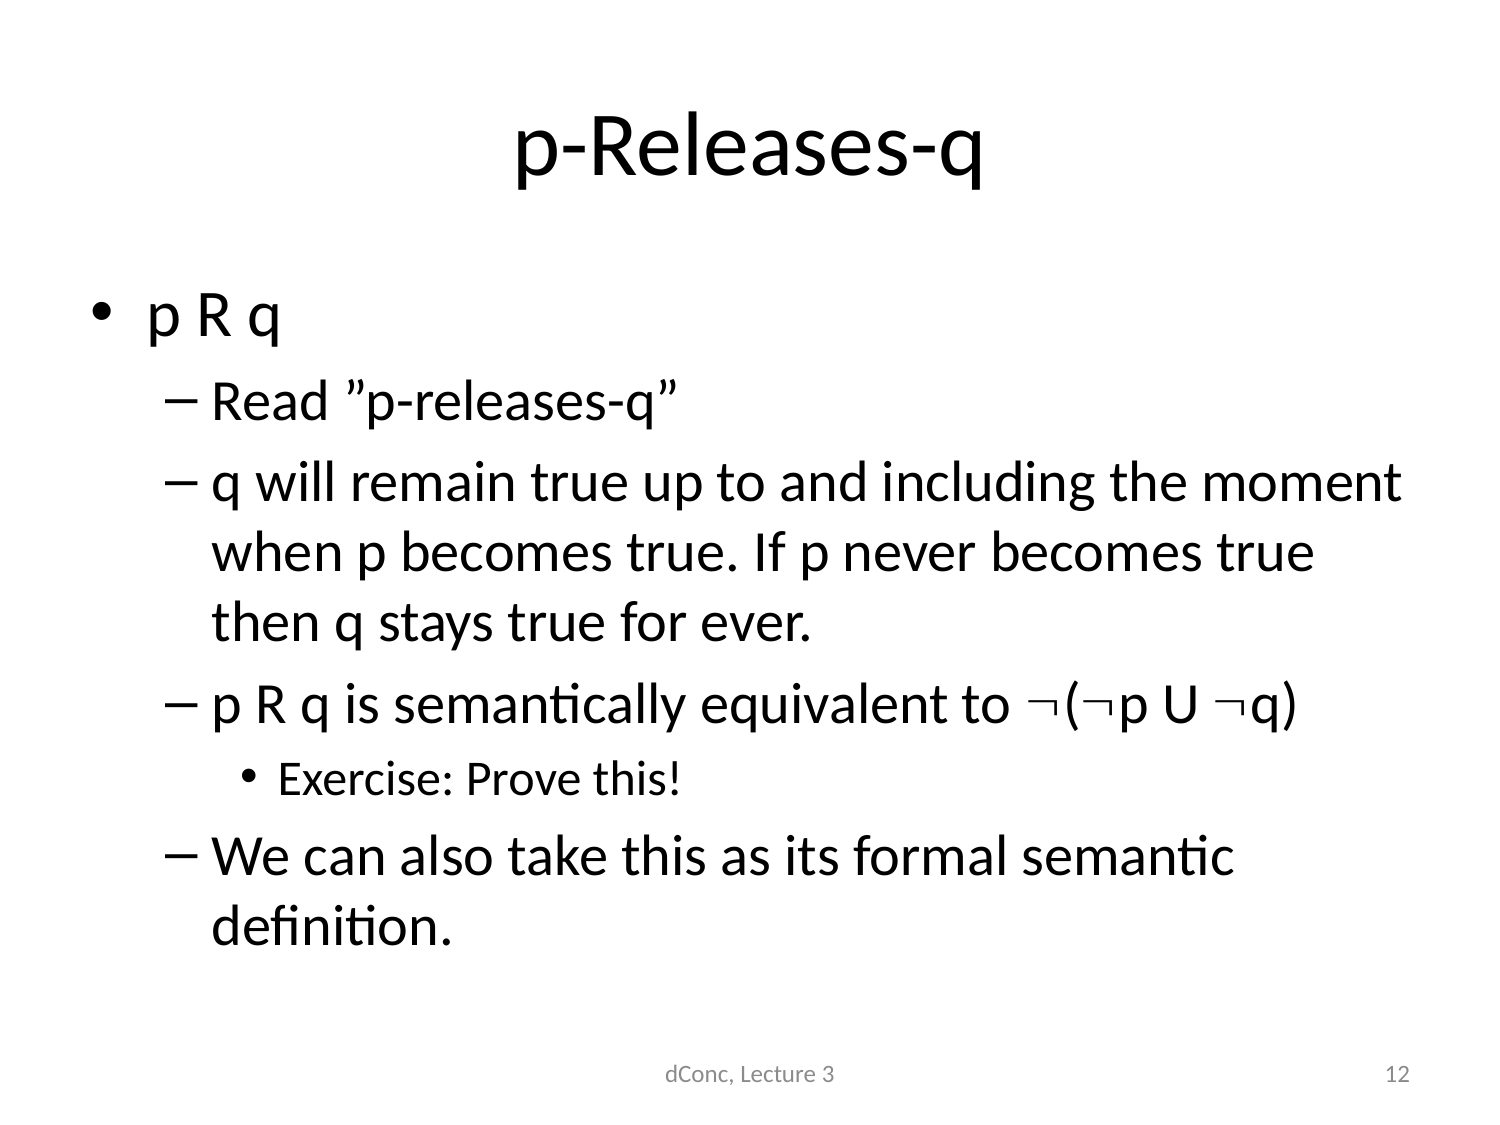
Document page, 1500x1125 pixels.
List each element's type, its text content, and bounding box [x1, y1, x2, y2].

title p-Releases-q [75, 45, 1425, 233]
slide_number 12 [1074, 1042, 1425, 1103]
list p R q Read ”p-releases-q” q will remain true up to and including the moment when p becomes true. If p never becomes true then q stays true for ever. p R q is semantically equivalent to (p U q) Exercise: Prove this! We can also take this as its formal semantic definition. [75, 262, 1425, 1005]
footer dConc, Lecture 3 [512, 1042, 988, 1103]
